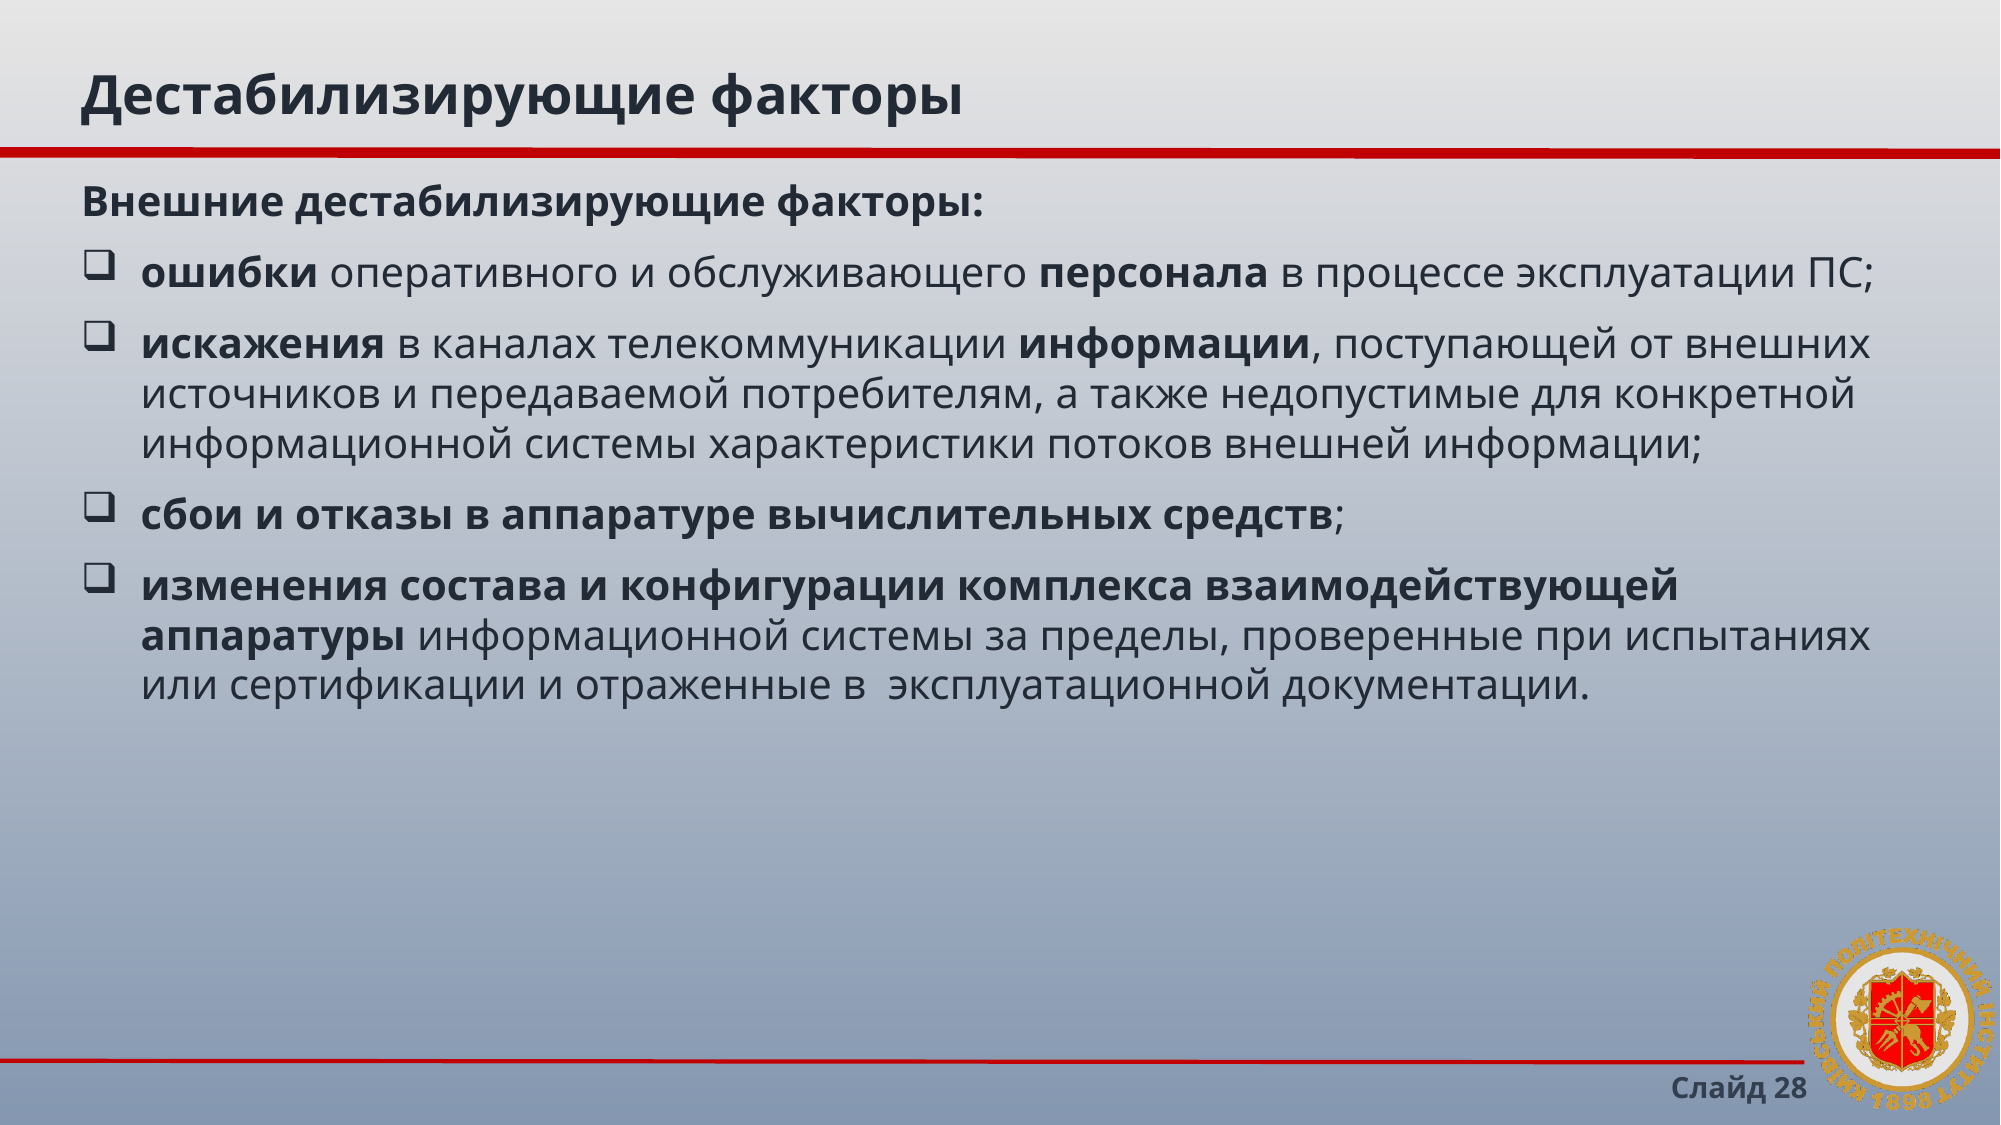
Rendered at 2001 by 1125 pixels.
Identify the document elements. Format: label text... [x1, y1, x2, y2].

picture [1790, 914, 2000, 1125]
title Дестабилизирующие факторы [66, 24, 1992, 148]
list Внешние дестабилизирующие факторы: ошибки оперативного и обслуживающего персонала в процессе эксплуатации ПС; искажения в каналах телекоммуникации информации, поступающей от внешних источников и передаваемой потребителям, а также недопустимые для конкретной информационной системы характеристики потоков внешней информации; сбои и отказы в аппаратуре вычислительных средств; изменения состава и конфигурации комплекса взаимодействующей аппаратуры информационной системы за пределы, проверенные при испытаниях или сертификации и отраженные в эксплуатационной документации. [66, 177, 1924, 892]
text_box Слайд 28 [1656, 1063, 1790, 1113]
title Дестабилизирующие факторы [66, 158, 1992, 169]
